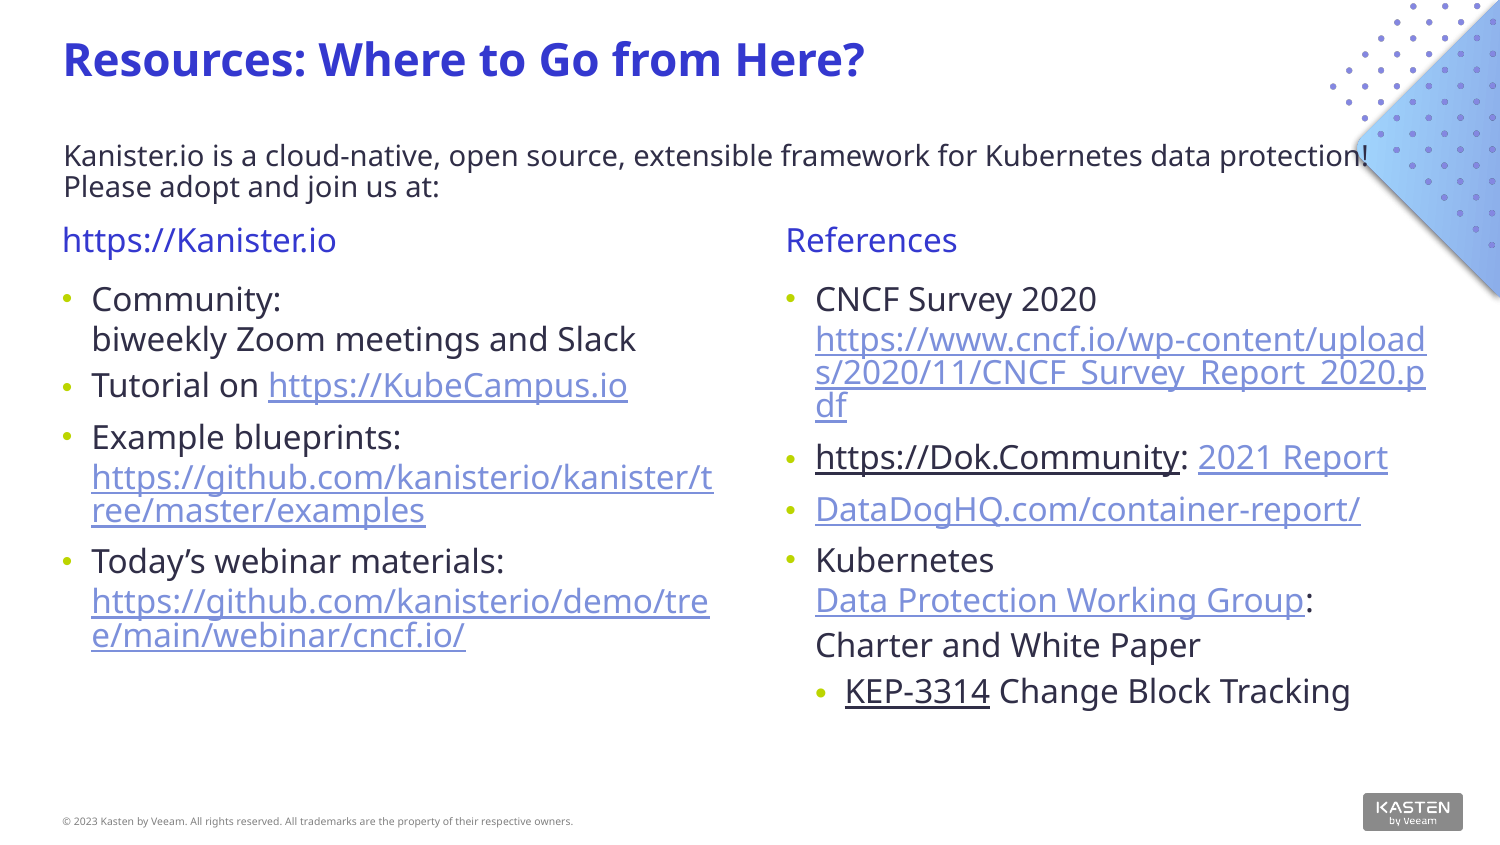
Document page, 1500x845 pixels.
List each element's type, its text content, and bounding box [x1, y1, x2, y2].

text_box Kanister.io is a cloud-native, open source, extensible framework for Kubernetes data protection! Please adopt and join us at: [48, 140, 1317, 203]
picture [1330, 3, 1496, 248]
picture [1363, 793, 1463, 831]
list https://Kanister.io [61, 203, 715, 278]
title Resources: Where to Go from Here? [62, 31, 1331, 93]
list CNCF Survey 2020 https://www.cncf.io/wp-content/uploads/2020/11/CNCF_Survey_Report_2020.pdf https://Dok.Community: 2021 Report DataDogHQ.com/container-report/ Kubernetes Data Protection Working Group: Charter and White Paper KEP-3314 Change Block Tracking [785, 278, 1438, 760]
list Community: biweekly Zoom meetings and Slack Tutorial on https://KubeCampus.io Example blueprints: https://github.com/kanisterio/kanister/tree/master/examples Today’s webinar materials: https://github.com/kanisterio/demo/tree/main/webinar/cncf.io/ [61, 278, 715, 760]
list References [785, 173, 1438, 278]
